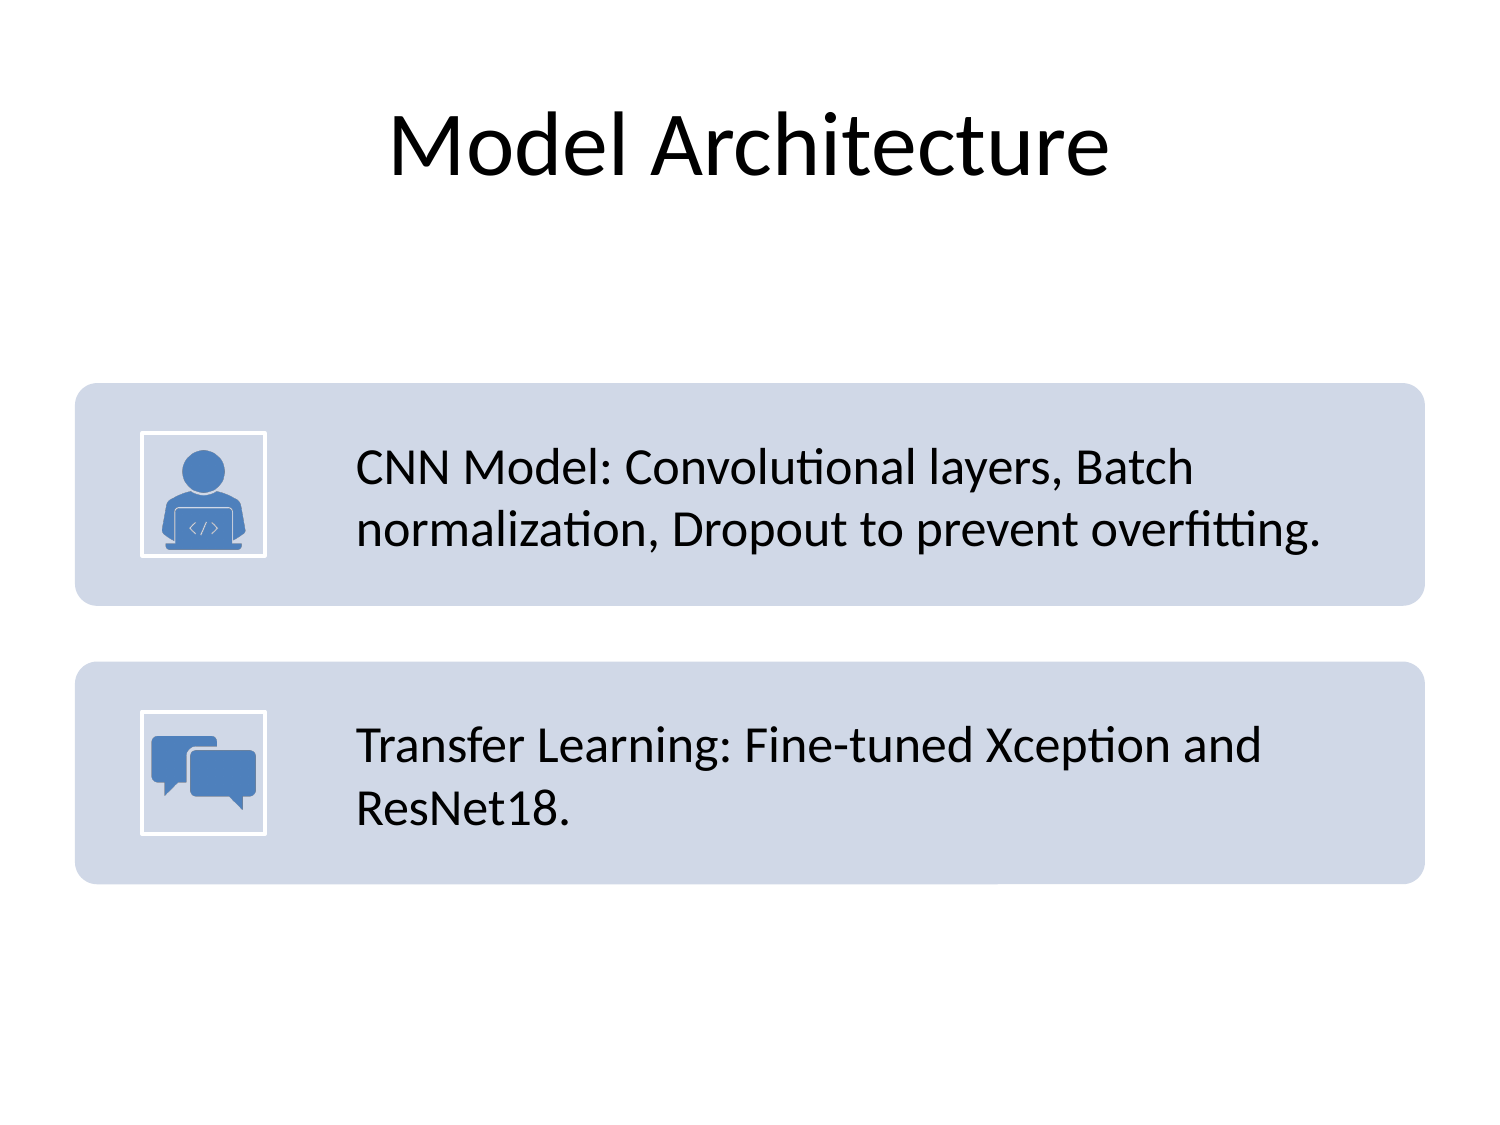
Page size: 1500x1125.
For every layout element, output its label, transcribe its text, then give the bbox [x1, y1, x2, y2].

title Model Architecture [75, 45, 1425, 233]
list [74, 262, 1426, 1006]
